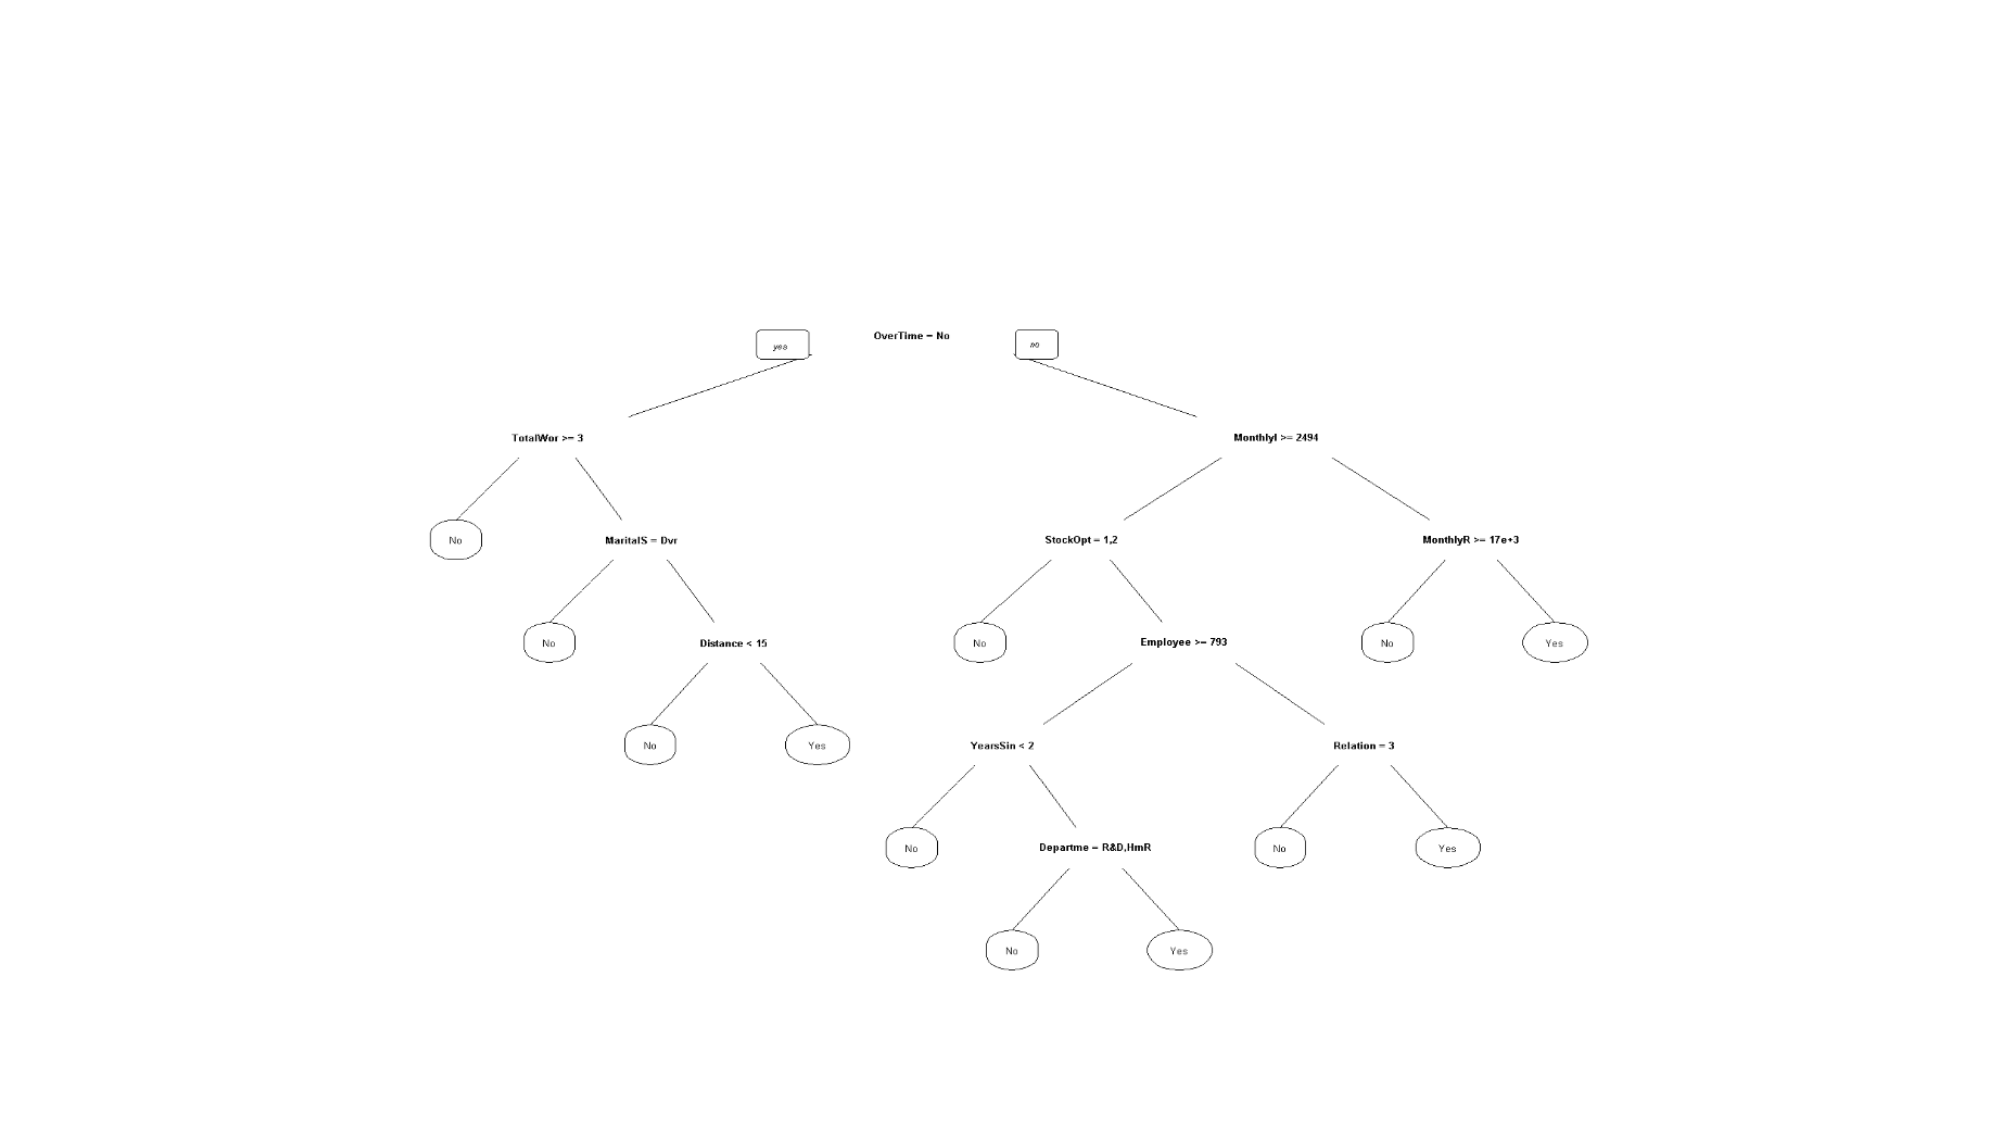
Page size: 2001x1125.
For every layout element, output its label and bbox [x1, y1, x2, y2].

list [365, 299, 1635, 1014]
